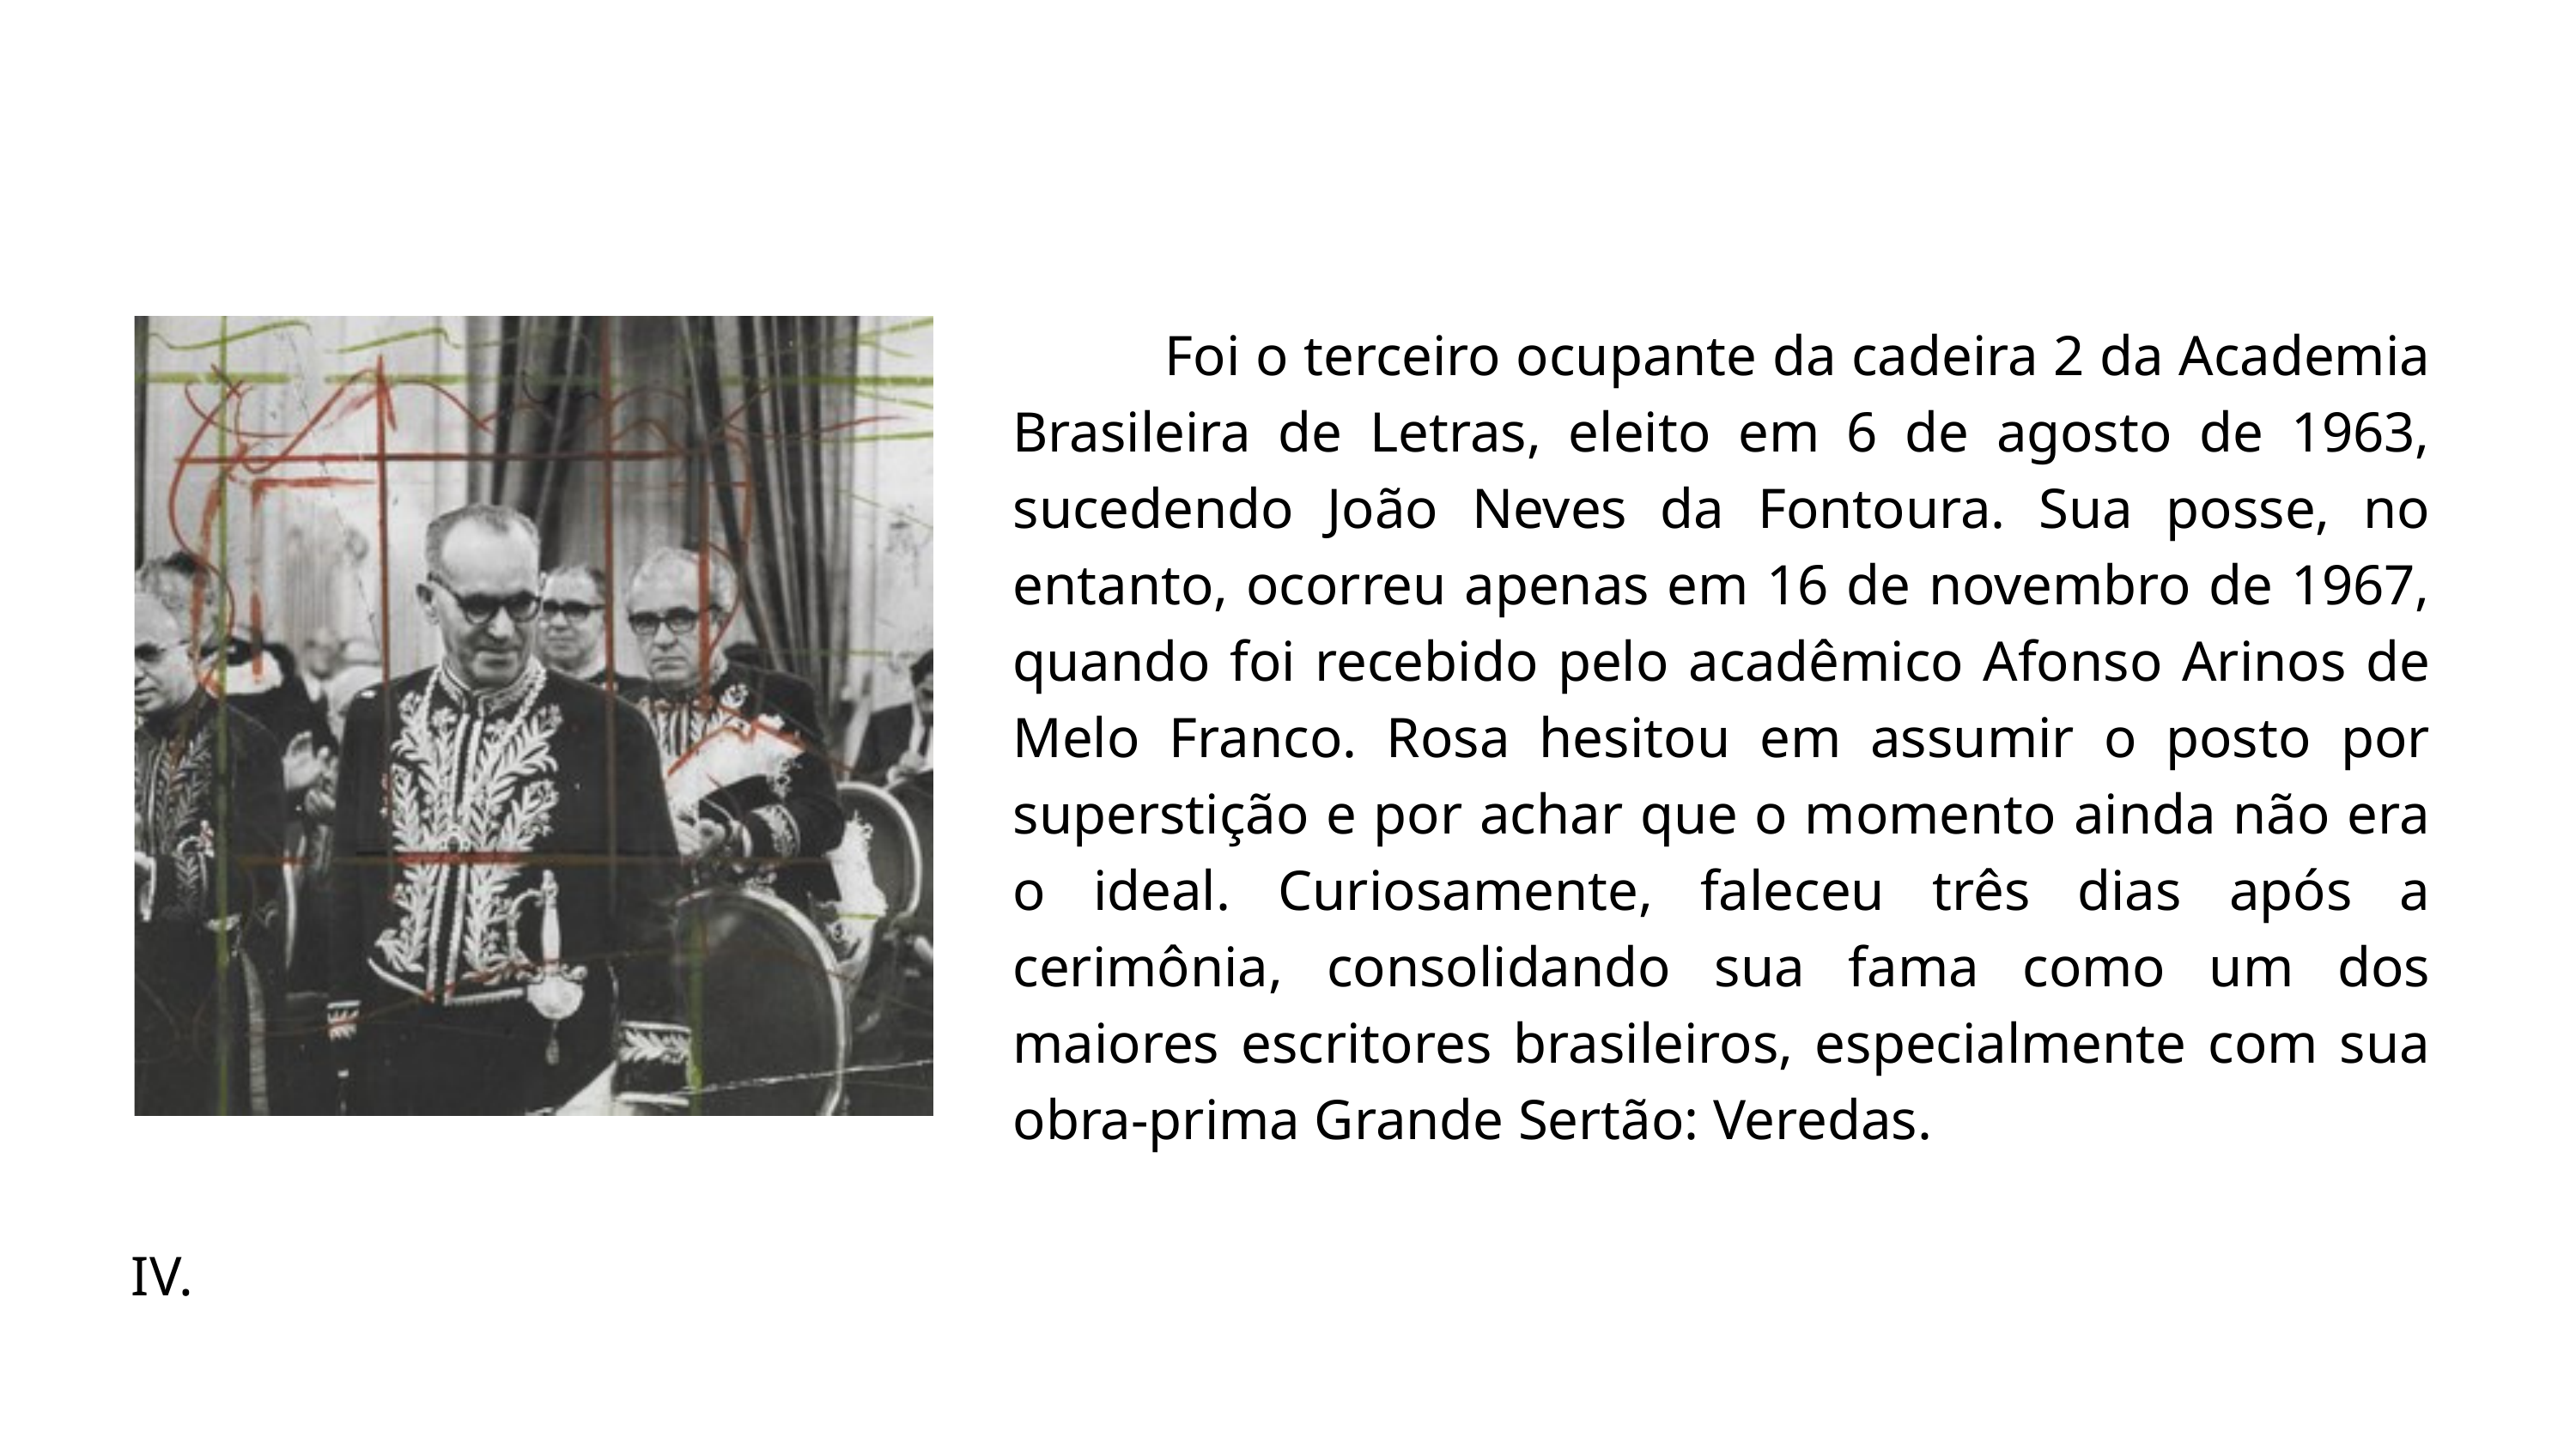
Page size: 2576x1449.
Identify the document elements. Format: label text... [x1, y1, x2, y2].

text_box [134, 316, 2432, 1208]
text_box IV. [129, 1231, 196, 1307]
